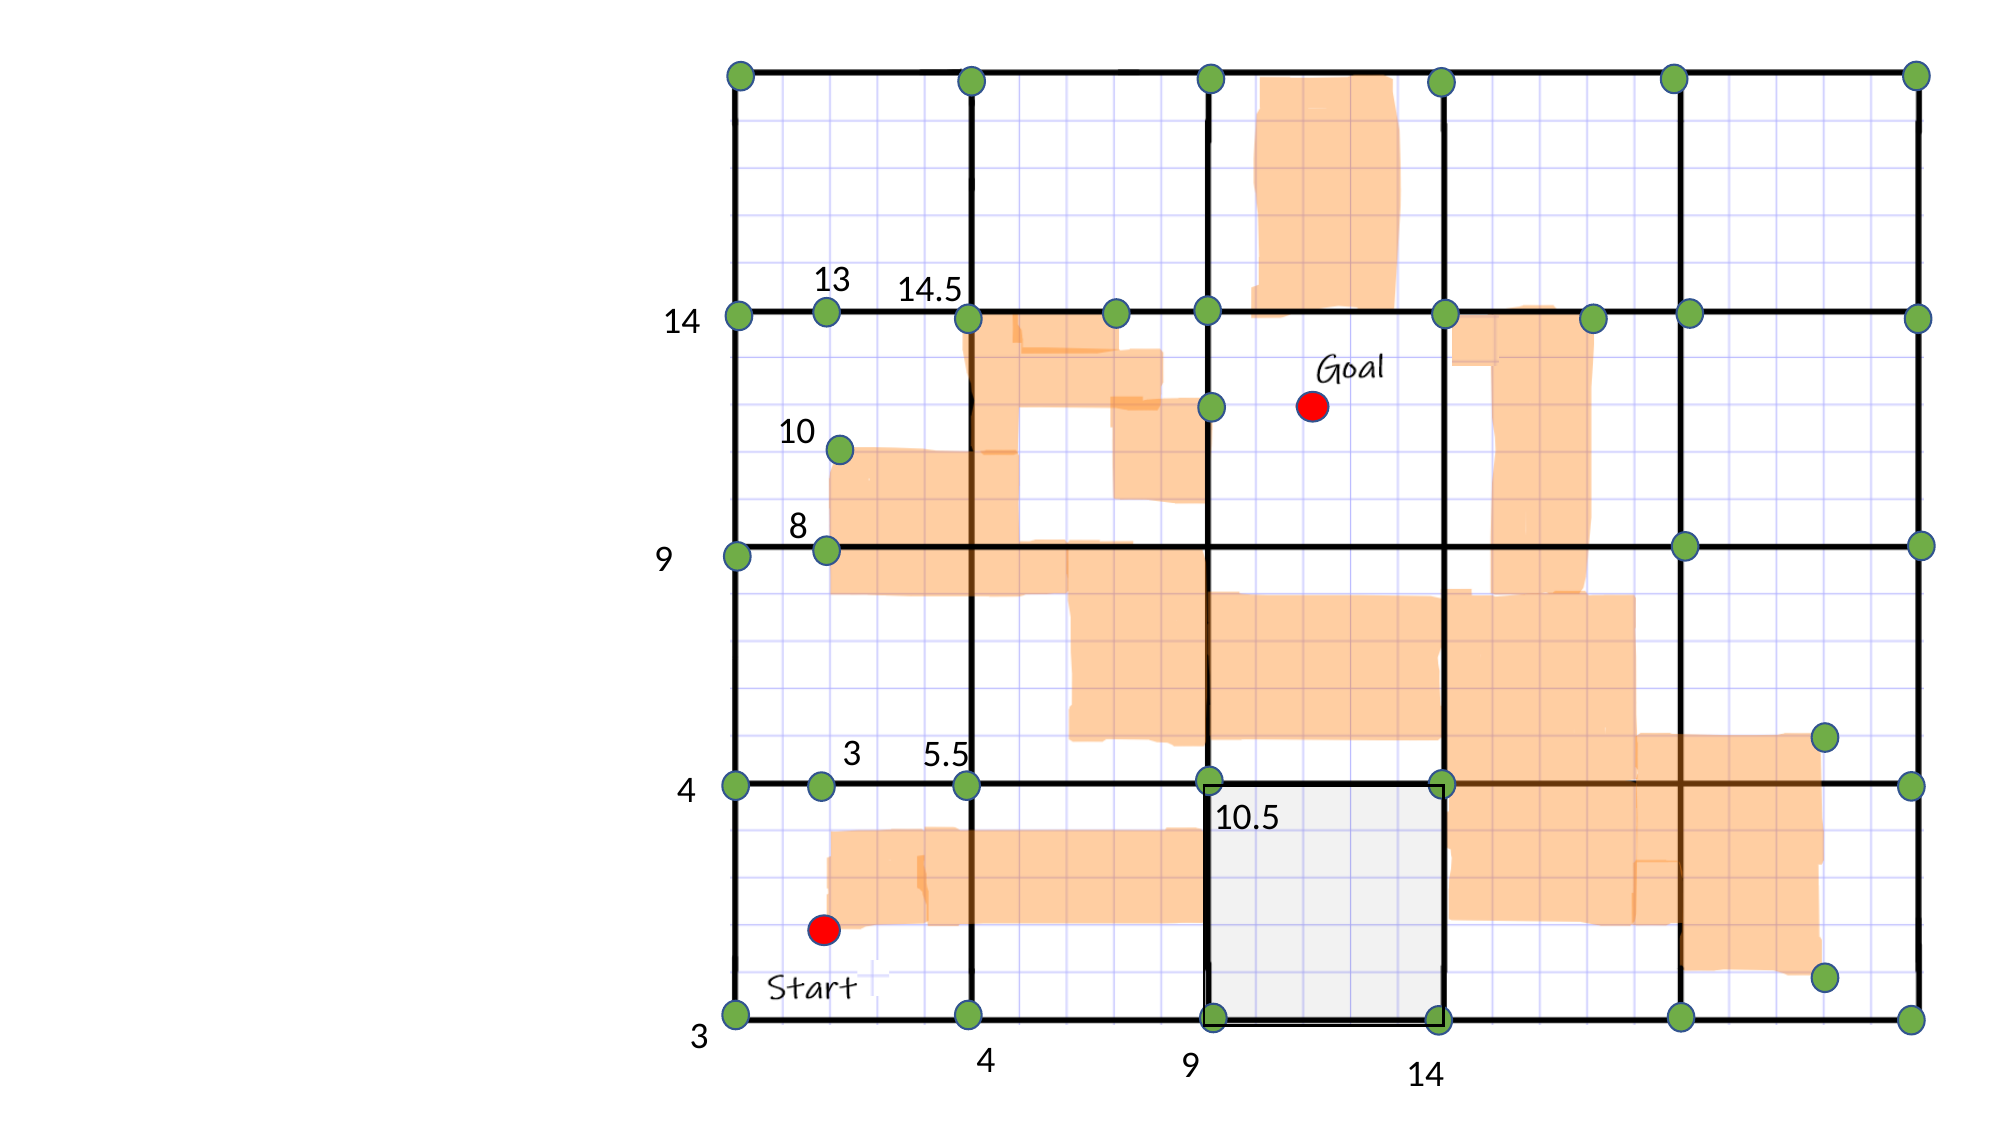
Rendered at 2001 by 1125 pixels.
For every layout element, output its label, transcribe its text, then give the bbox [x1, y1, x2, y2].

text_box [726, 60, 753, 87]
text_box [731, 1025, 747, 1031]
text_box 14 [1391, 1041, 1486, 1101]
text_box [1924, 530, 1936, 561]
text_box [1665, 63, 1684, 67]
text_box [1904, 60, 1931, 89]
text_box 9 [1166, 1032, 1261, 1092]
text_box 4 [662, 757, 730, 818]
text_box 4 [961, 1027, 1018, 1088]
text_box [1425, 1025, 1453, 1036]
text_box 3 [674, 1004, 731, 1064]
text_box [1897, 1012, 1926, 1036]
text_box 14 [647, 288, 730, 349]
text_box 9 [639, 526, 730, 586]
picture [730, 67, 1924, 1025]
text_box [1200, 1025, 1225, 1032]
text_box [1668, 1025, 1694, 1033]
text_box [1202, 63, 1220, 67]
text_box [1924, 304, 1933, 333]
